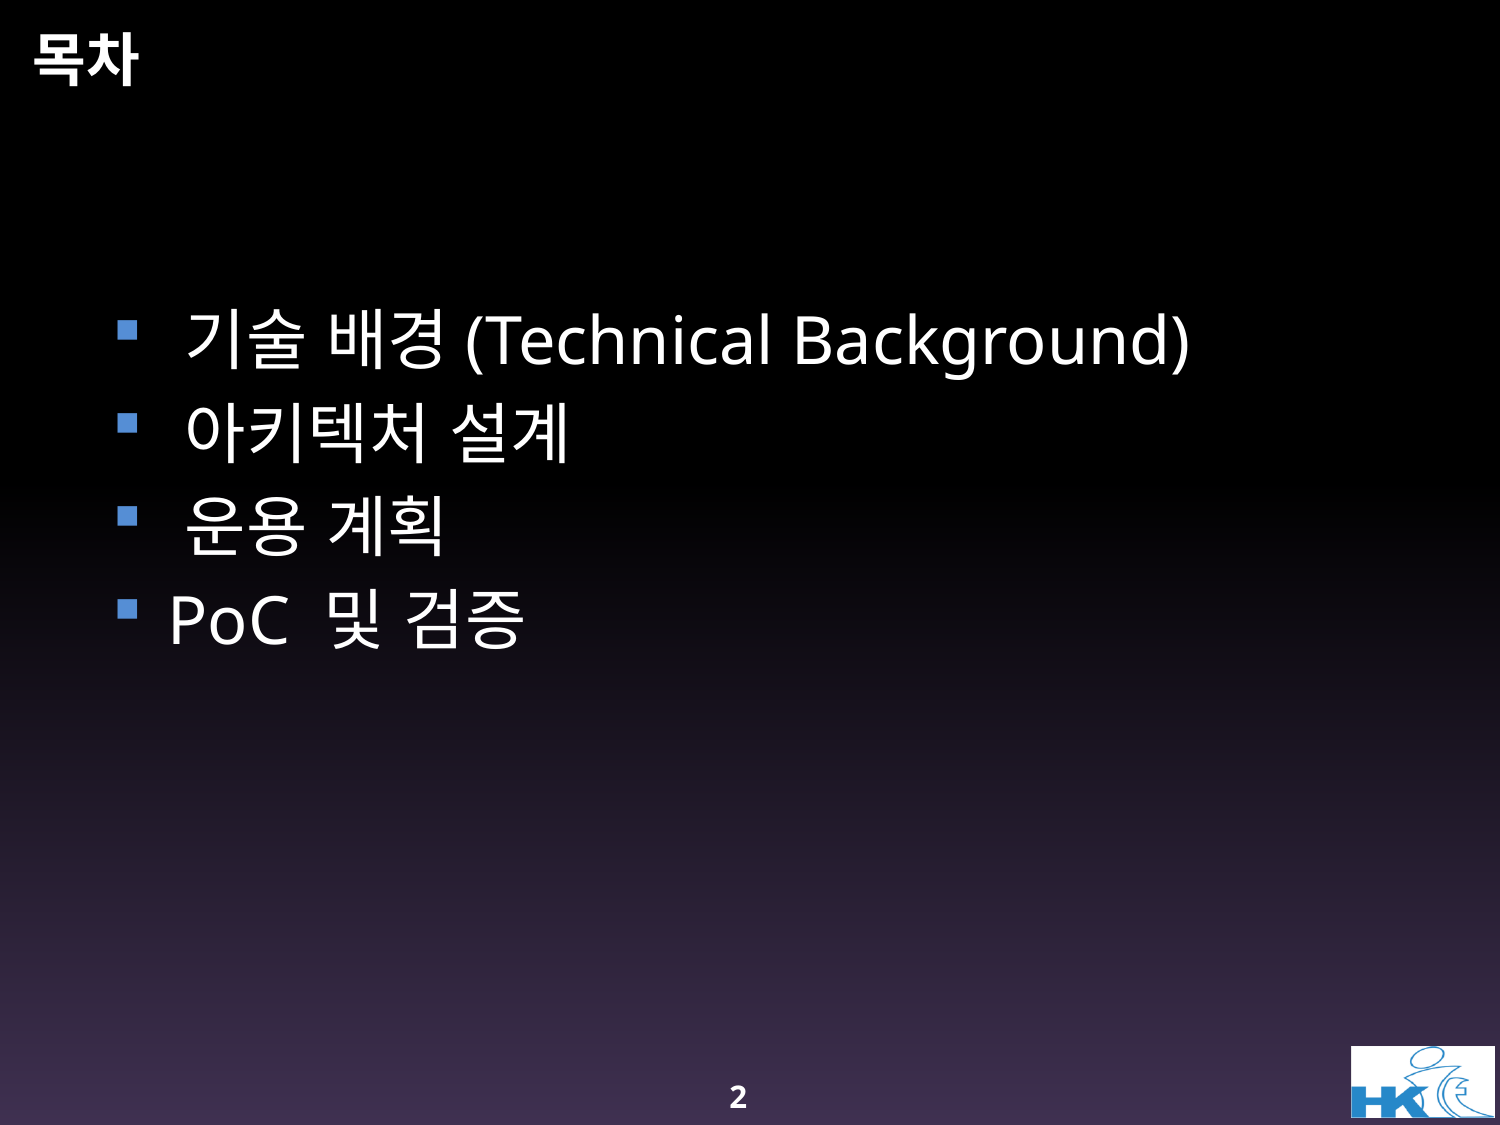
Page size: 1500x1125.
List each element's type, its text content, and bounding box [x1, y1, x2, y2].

title 목차 [17, 11, 1471, 106]
list 기술 배경(Technical Background) 아키텍처 설계 운용 계획 PoC 및 검증 [17, 290, 1483, 965]
slide_number 2 [714, 1069, 816, 1125]
picture [1351, 1046, 1495, 1118]
